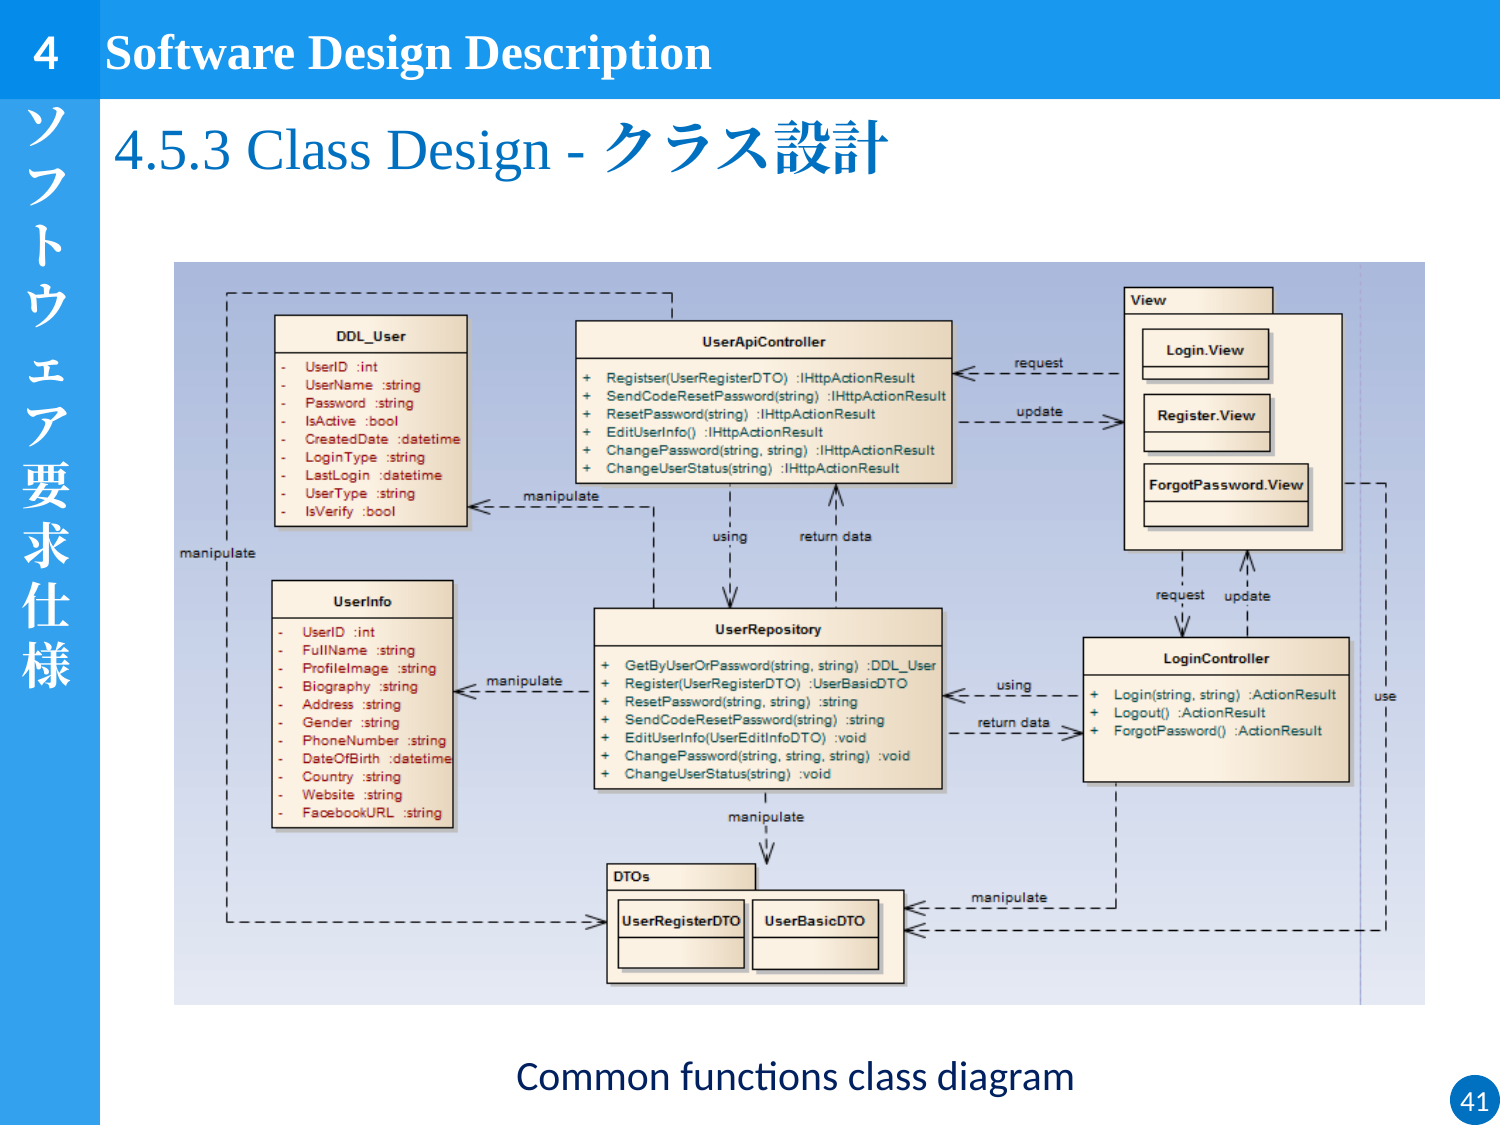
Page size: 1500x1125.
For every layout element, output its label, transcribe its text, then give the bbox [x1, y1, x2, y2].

text_box 41 [1447, 1072, 1500, 1125]
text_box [1, 12, 797, 709]
picture [1488, 1113, 1500, 1125]
picture [0, 0, 1500, 1125]
title 4.5.3 Class Design -クラス設計 [802, 99, 1450, 194]
text_box Common functions class diagram [130, 1041, 1462, 1107]
